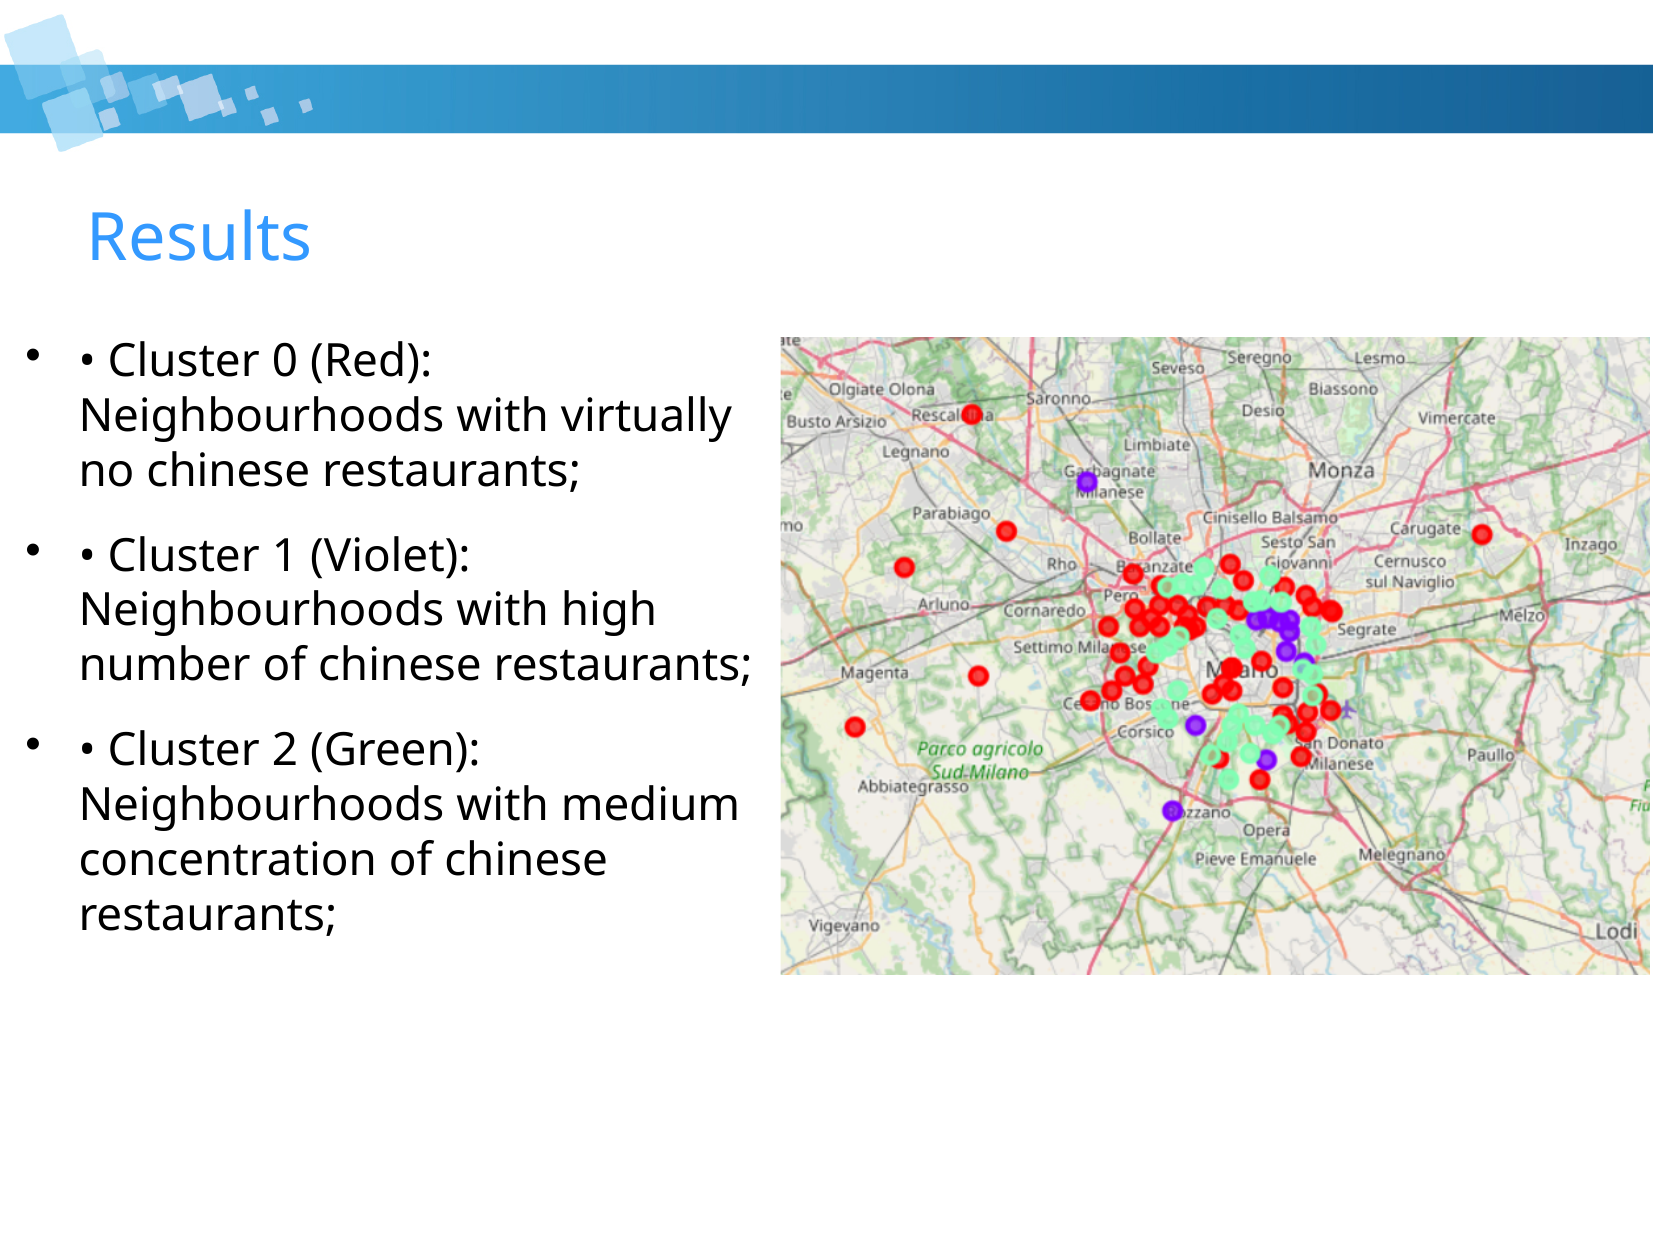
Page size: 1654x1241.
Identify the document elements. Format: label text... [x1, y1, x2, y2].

picture [0, 0, 1653, 1238]
text_box Results [86, 130, 1575, 335]
text_box • Cluster 0 (Red): Neighbourhoods with virtually no chinese restaurants; • Cluster 1 (Violet): Neighbourhoods with high number of chinese restaurants; • Cluster 2 (Green): Neighbourhoods with medium concentration of chinese restaurants; [7, 330, 788, 1050]
